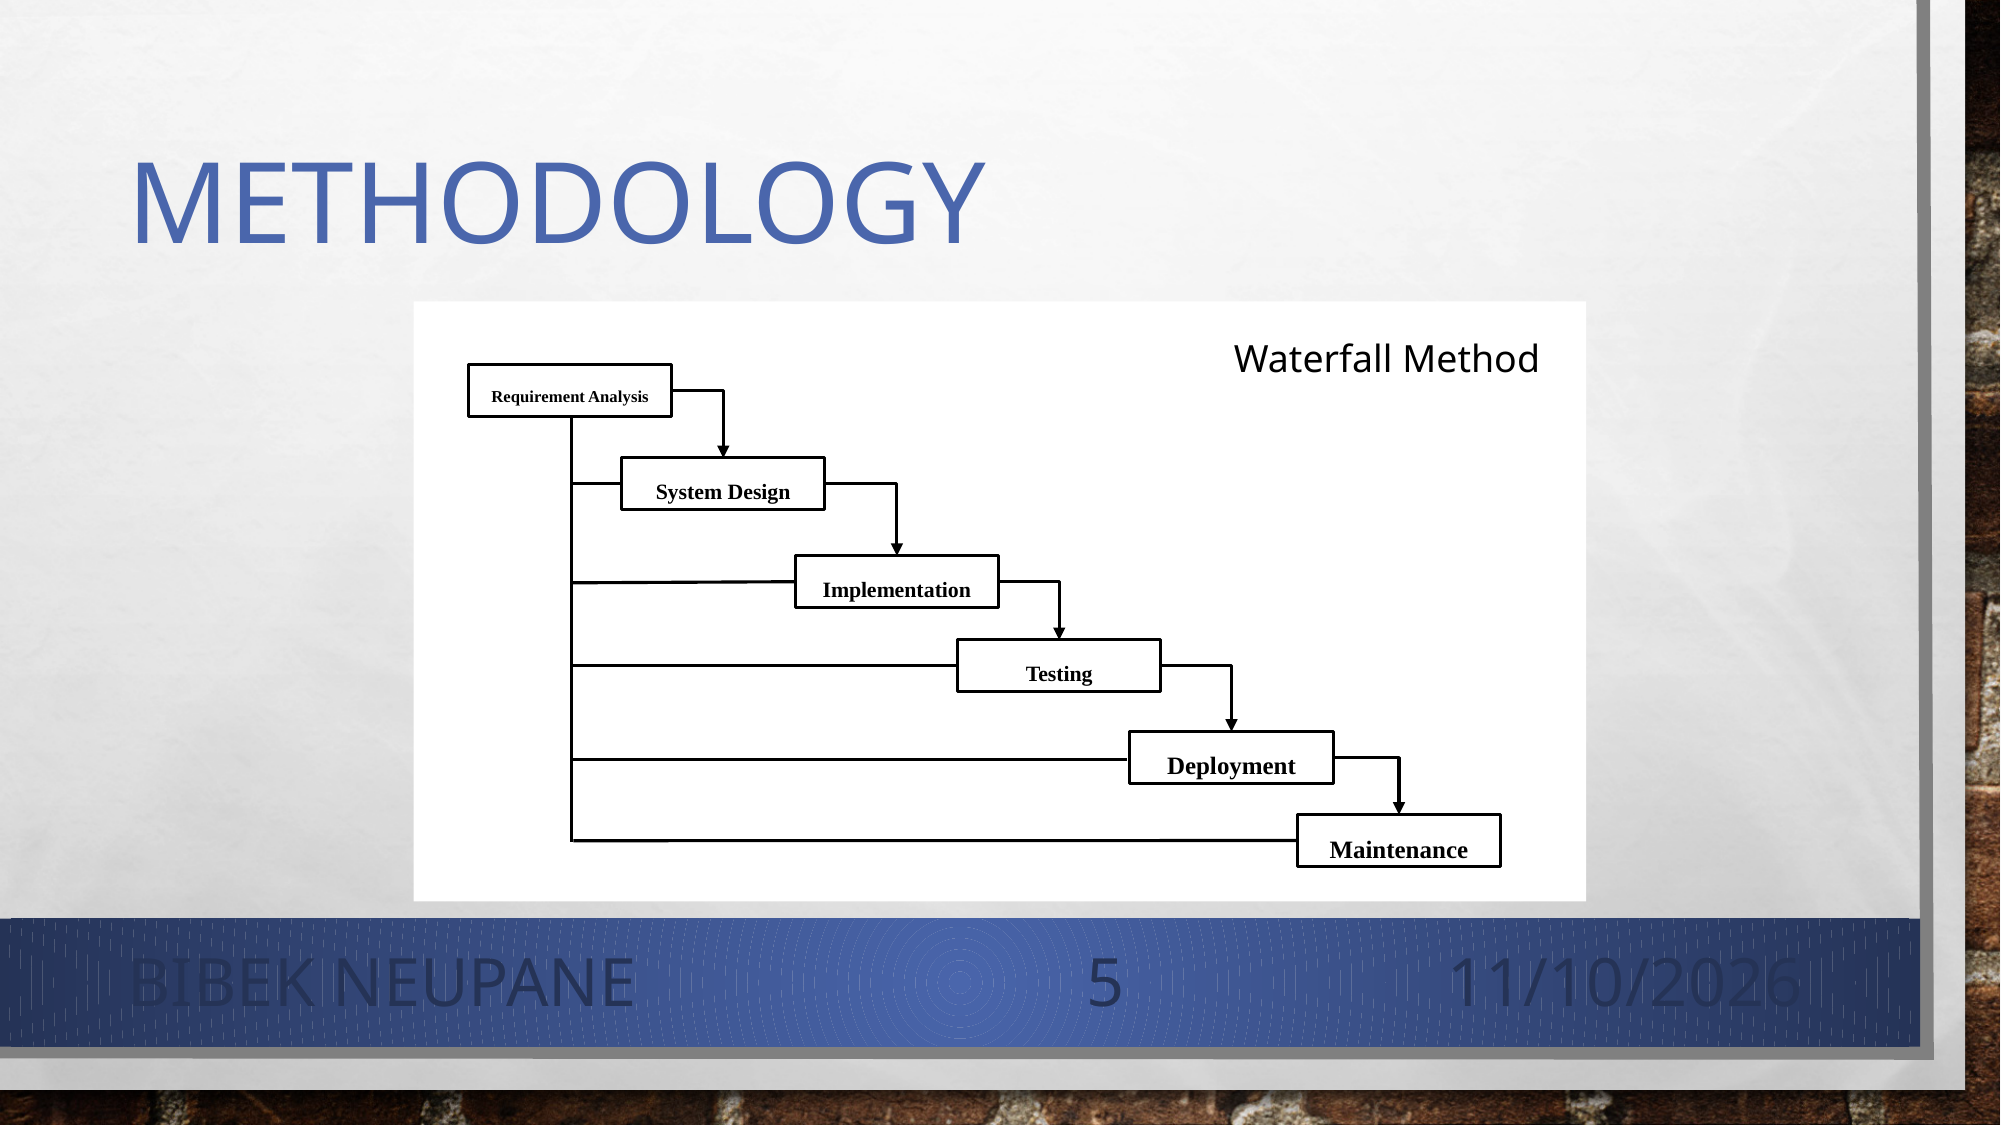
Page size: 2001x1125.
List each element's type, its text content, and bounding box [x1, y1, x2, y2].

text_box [413, 301, 1587, 902]
title Methodology [112, 112, 1818, 302]
footer Bibek Neupane [112, 944, 1015, 1027]
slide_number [1197, 944, 1818, 1027]
slide_number 5 [1031, 944, 1181, 1027]
picture [0, 0, 2000, 1125]
